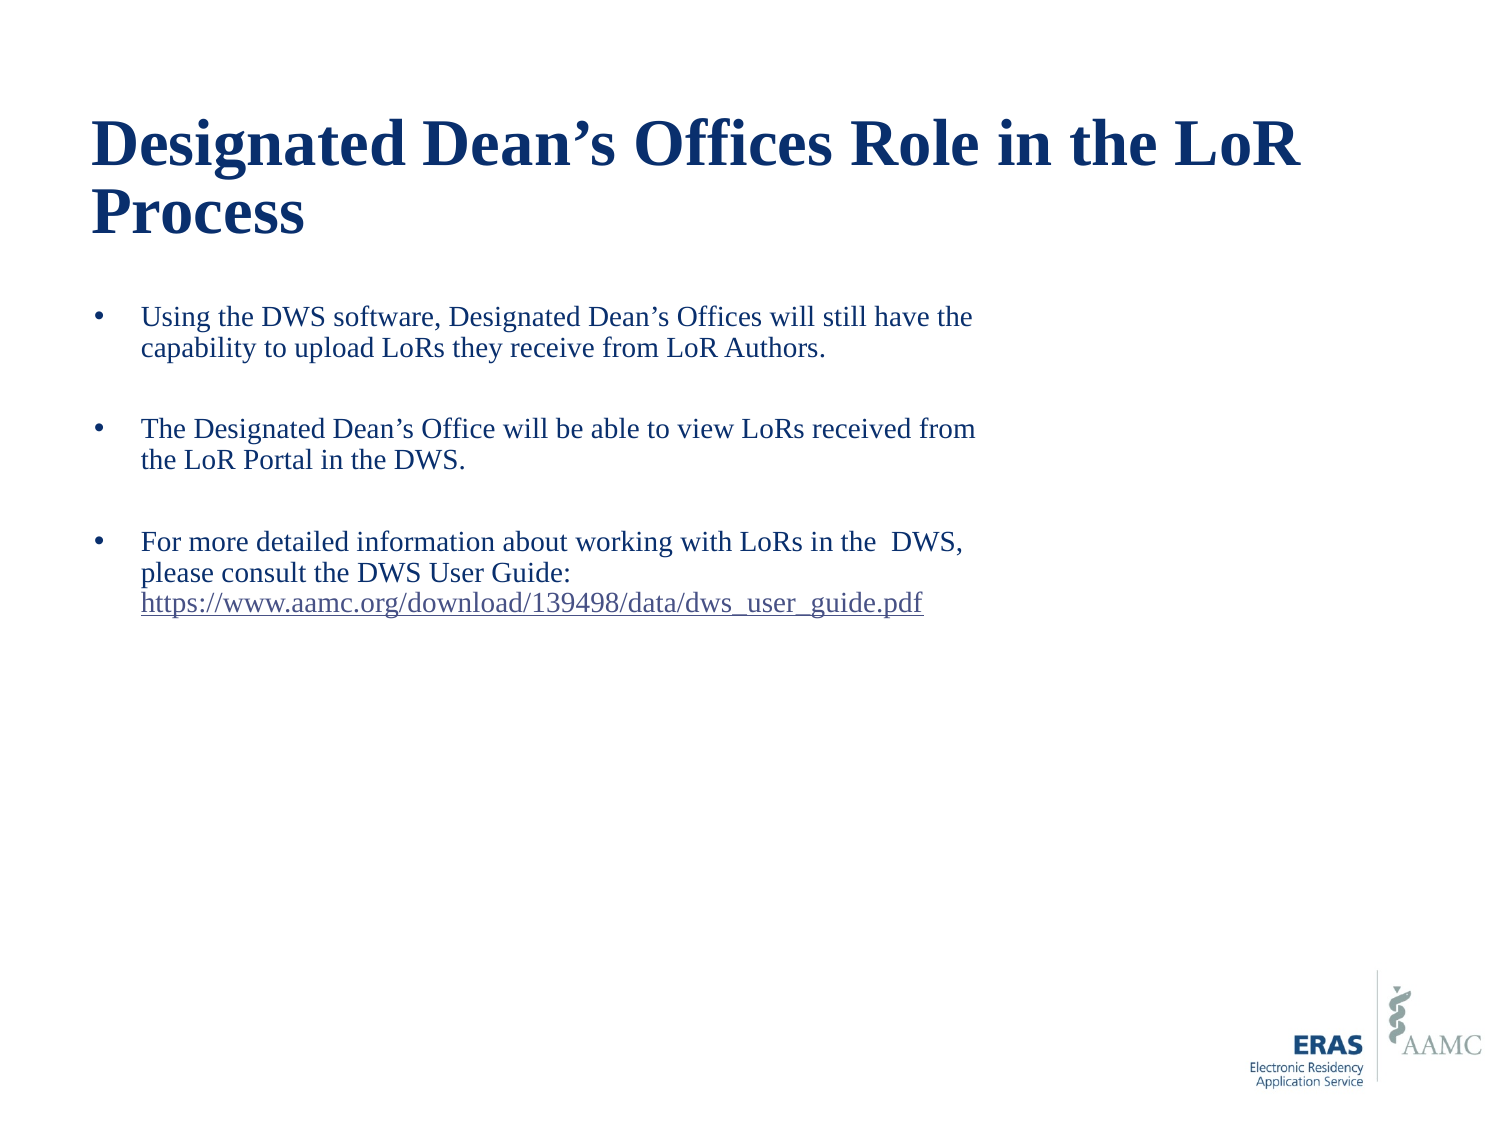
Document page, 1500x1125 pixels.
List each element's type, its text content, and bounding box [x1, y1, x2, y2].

picture [1190, 962, 1487, 1125]
list Using the DWS software, Designated Dean’s Offices will still have the capability to upload LoRs they receive from LoR Authors. The Designated Dean’s Office will be able to view LoRs received from the LoR Portal in the DWS. For more detailed information about working with LoRs in the DWS, please consult the DWS User Guide: https://www.aamc.org/download/139498/data/dws_user_guide.pdf [75, 301, 1003, 963]
title Designated Dean’s Offices Role in the LoR Process [90, 144, 1468, 247]
